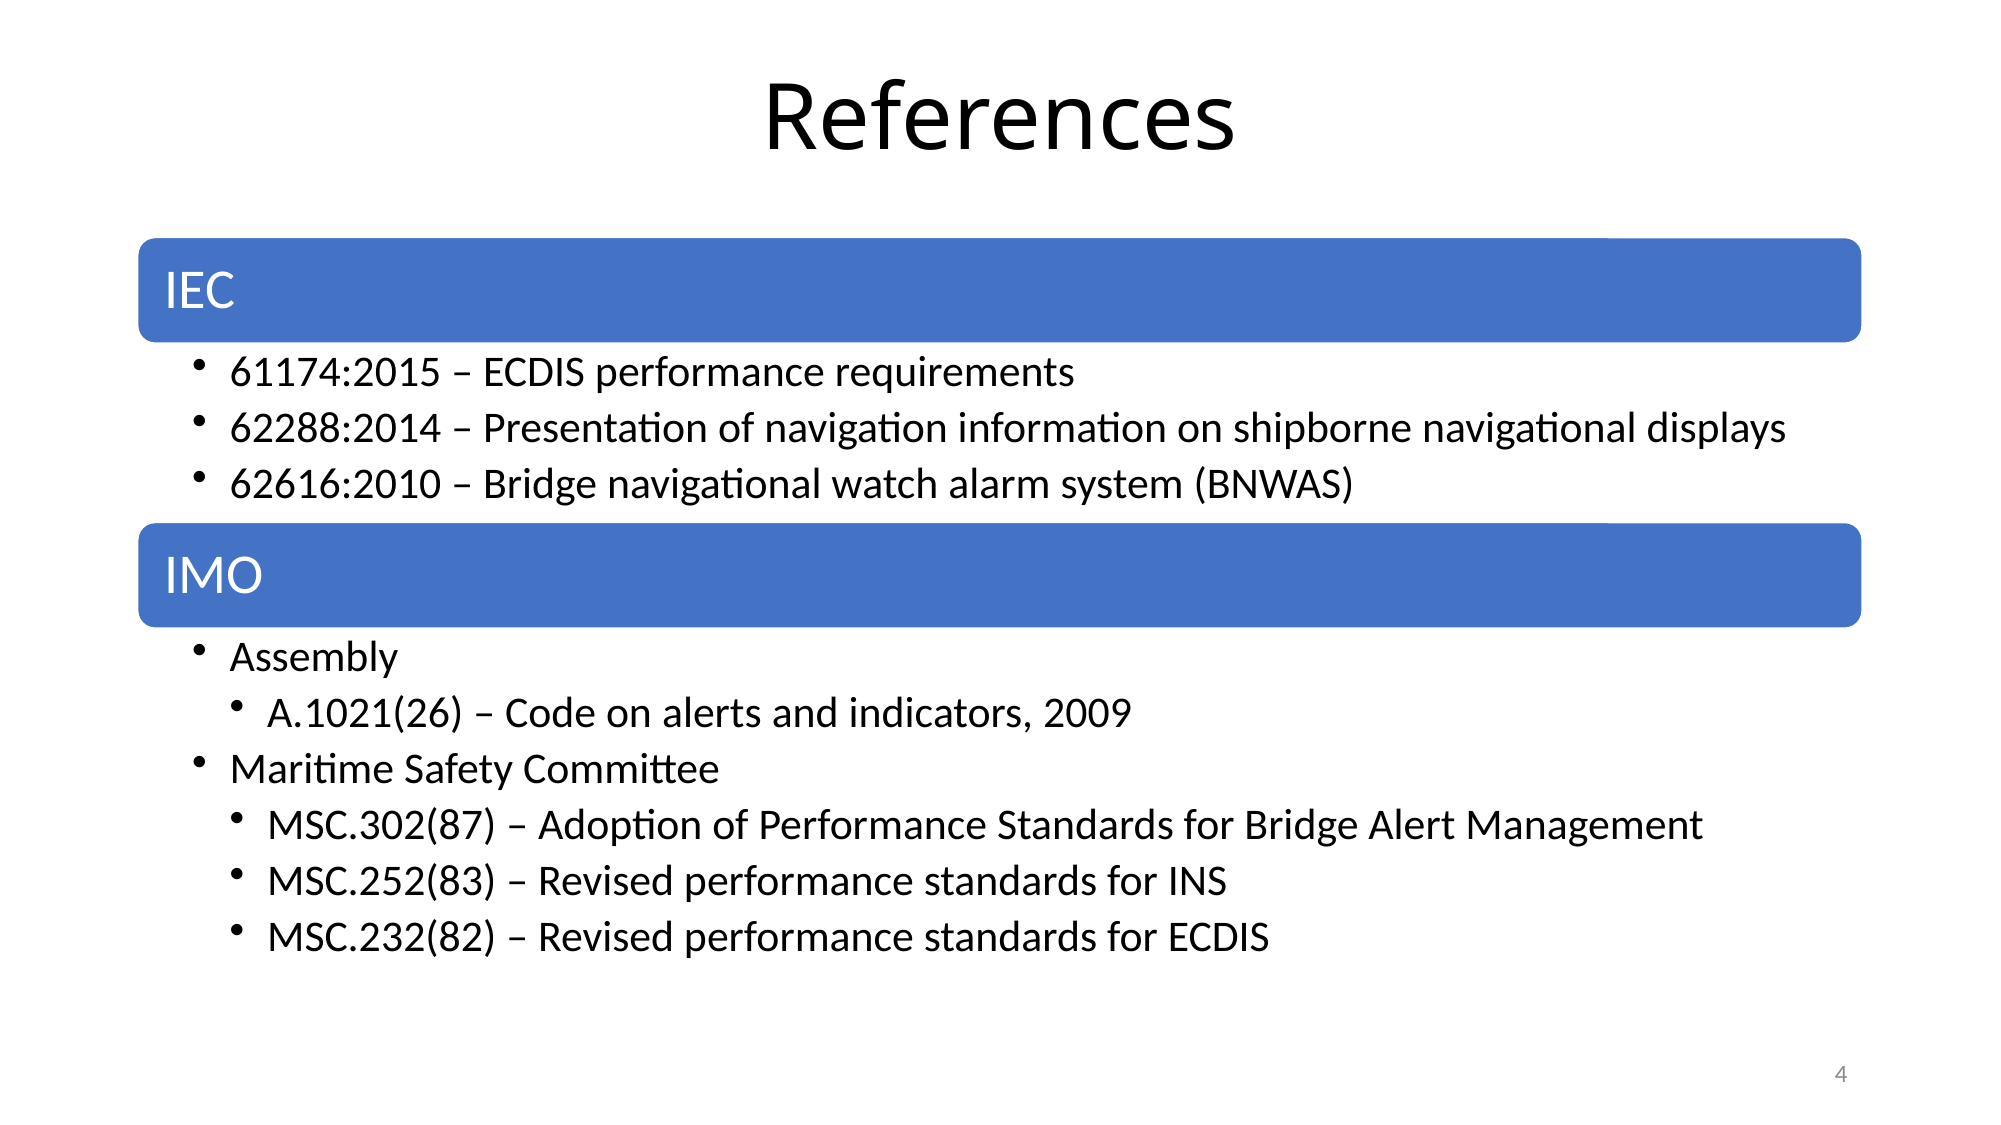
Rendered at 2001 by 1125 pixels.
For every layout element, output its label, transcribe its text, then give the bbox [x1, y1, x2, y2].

title References [137, 59, 1863, 179]
slide_number 4 [1412, 1042, 1863, 1103]
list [137, 209, 1863, 1014]
